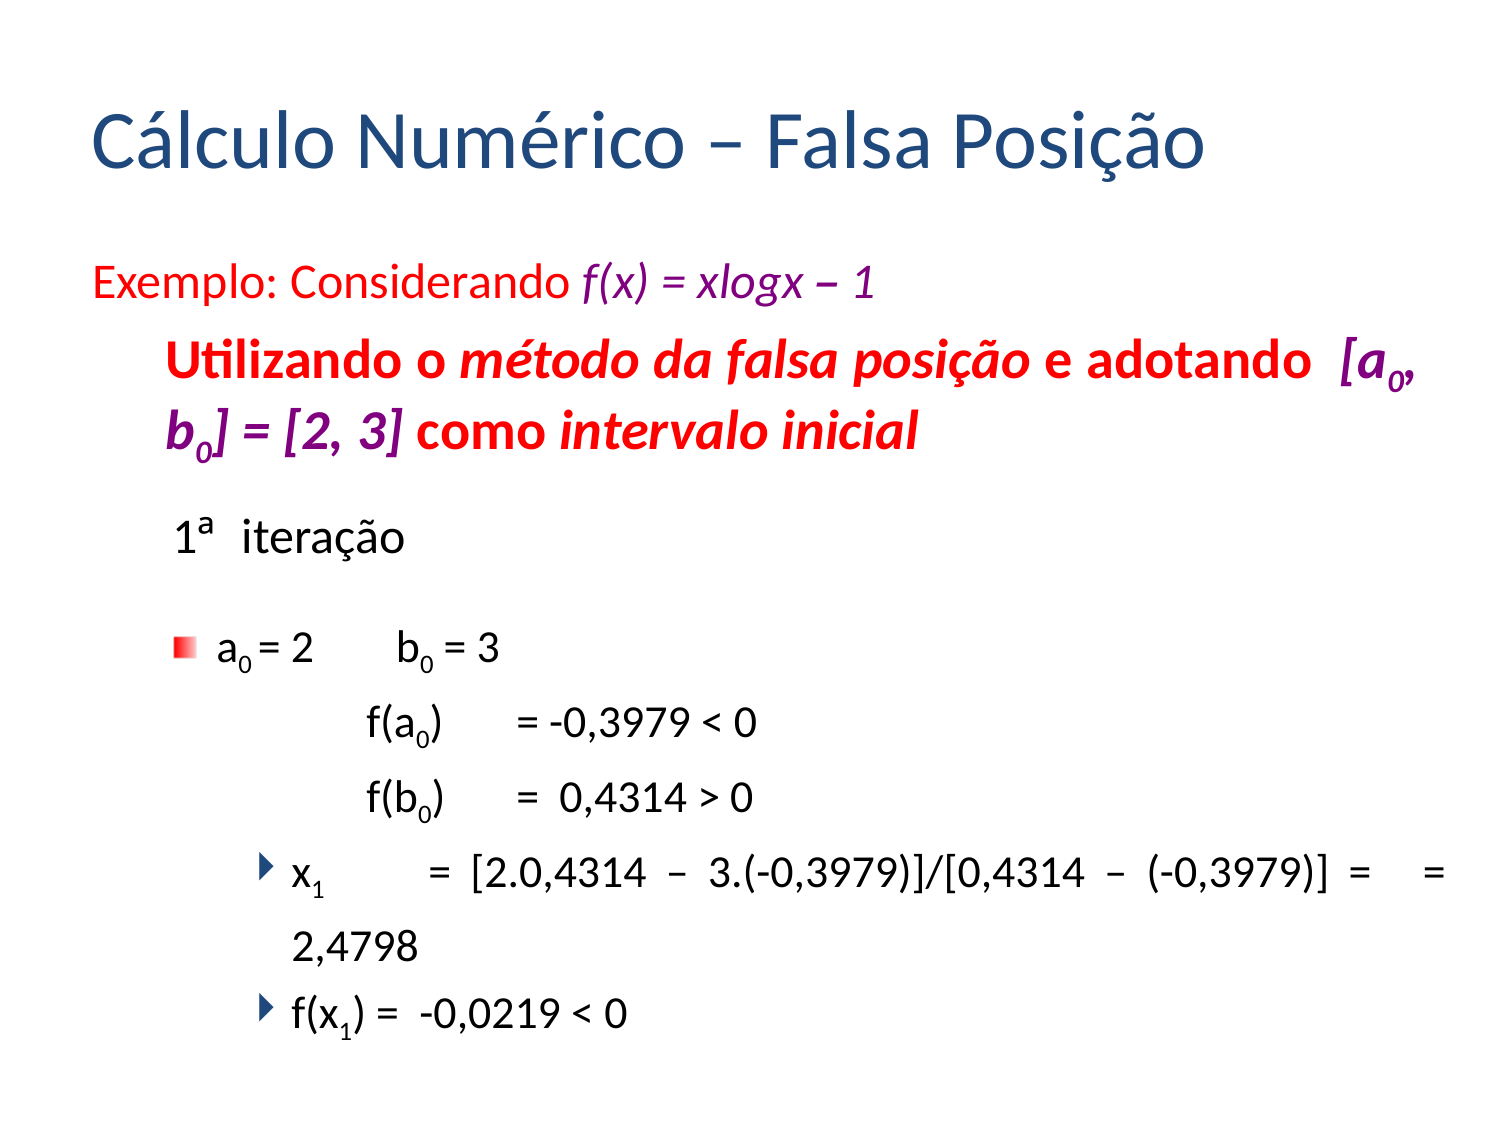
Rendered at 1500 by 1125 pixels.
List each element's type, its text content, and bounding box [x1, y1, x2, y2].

list Utilizando o método da falsa posição e adotando [a0, b0] = [2, 3] como intervalo inicial [91, 329, 1434, 469]
text_box Cálculo Numérico – Falsa Posição [76, 78, 1473, 193]
picture [172, 635, 199, 661]
text_box Exemplo: Considerando f(x) = xlogx – 1 [77, 241, 1446, 329]
text_box 1ª iteração a0 = 2 b0 = 3 f(a0) = -0,3979 < 0 f(b0) = 0,4314 > 0 x1 = [2.0,4314 – 3.(-0,3979)]/[0,4314 – (-0,3979)] = = 2,4798 f(x1) = -0,0219 < 0 [157, 496, 1461, 1015]
